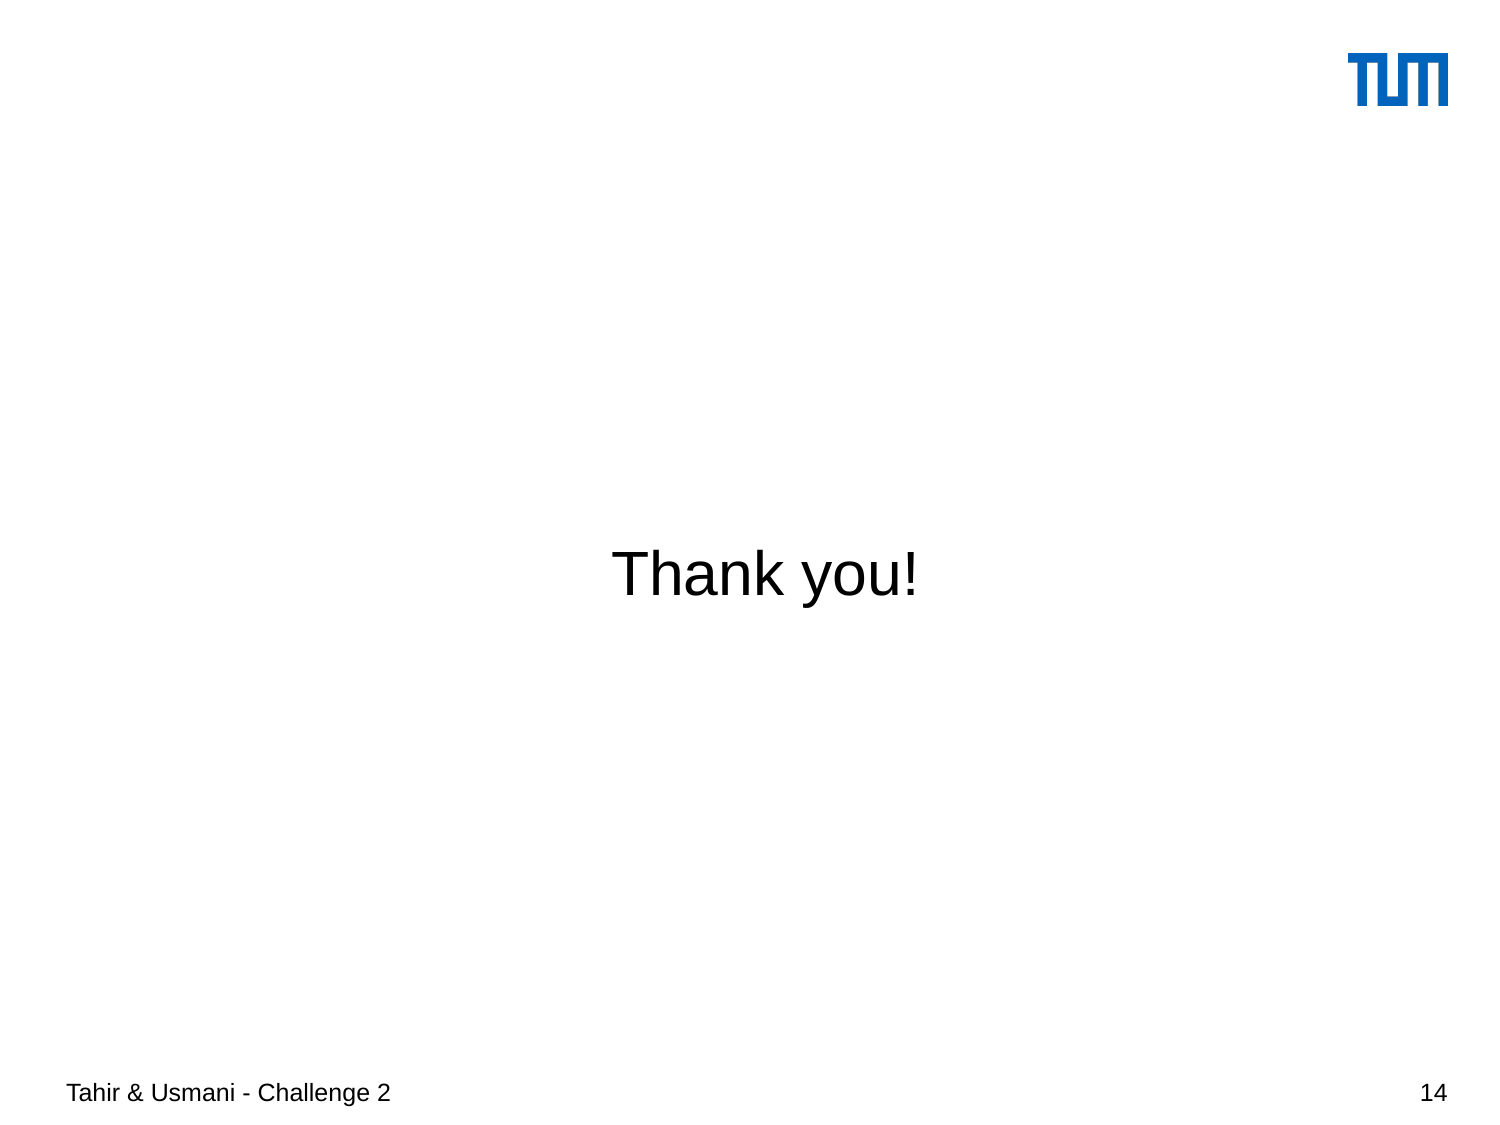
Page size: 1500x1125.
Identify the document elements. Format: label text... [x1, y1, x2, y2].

picture [1348, 53, 1448, 106]
slide_number 14 [1111, 1061, 1448, 1122]
footer Tahir & Usmani - Challenge 2 [51, 1061, 1111, 1122]
title Thank you! [67, 528, 1464, 597]
